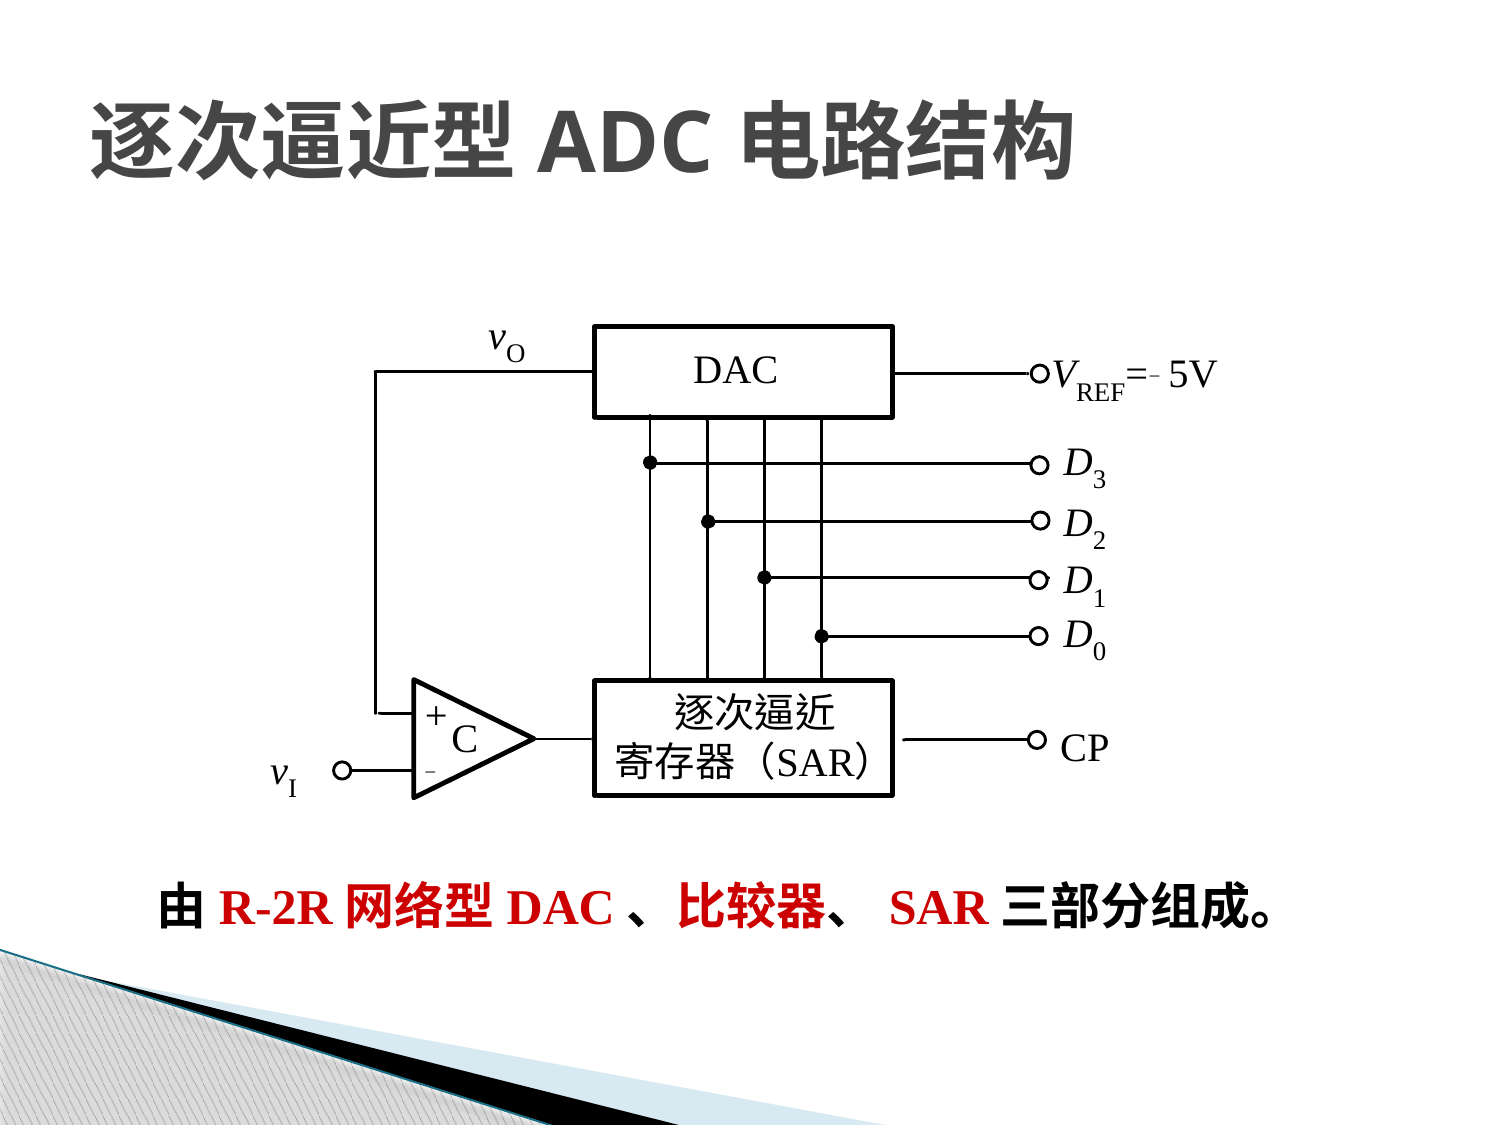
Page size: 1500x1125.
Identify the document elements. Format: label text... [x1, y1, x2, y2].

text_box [265, 302, 1223, 811]
text_box 由R-2R网络型DAC、比较器、SAR三部分组成。 [142, 867, 1316, 942]
title 逐次逼近型ADC电路结构 [75, 45, 1425, 233]
